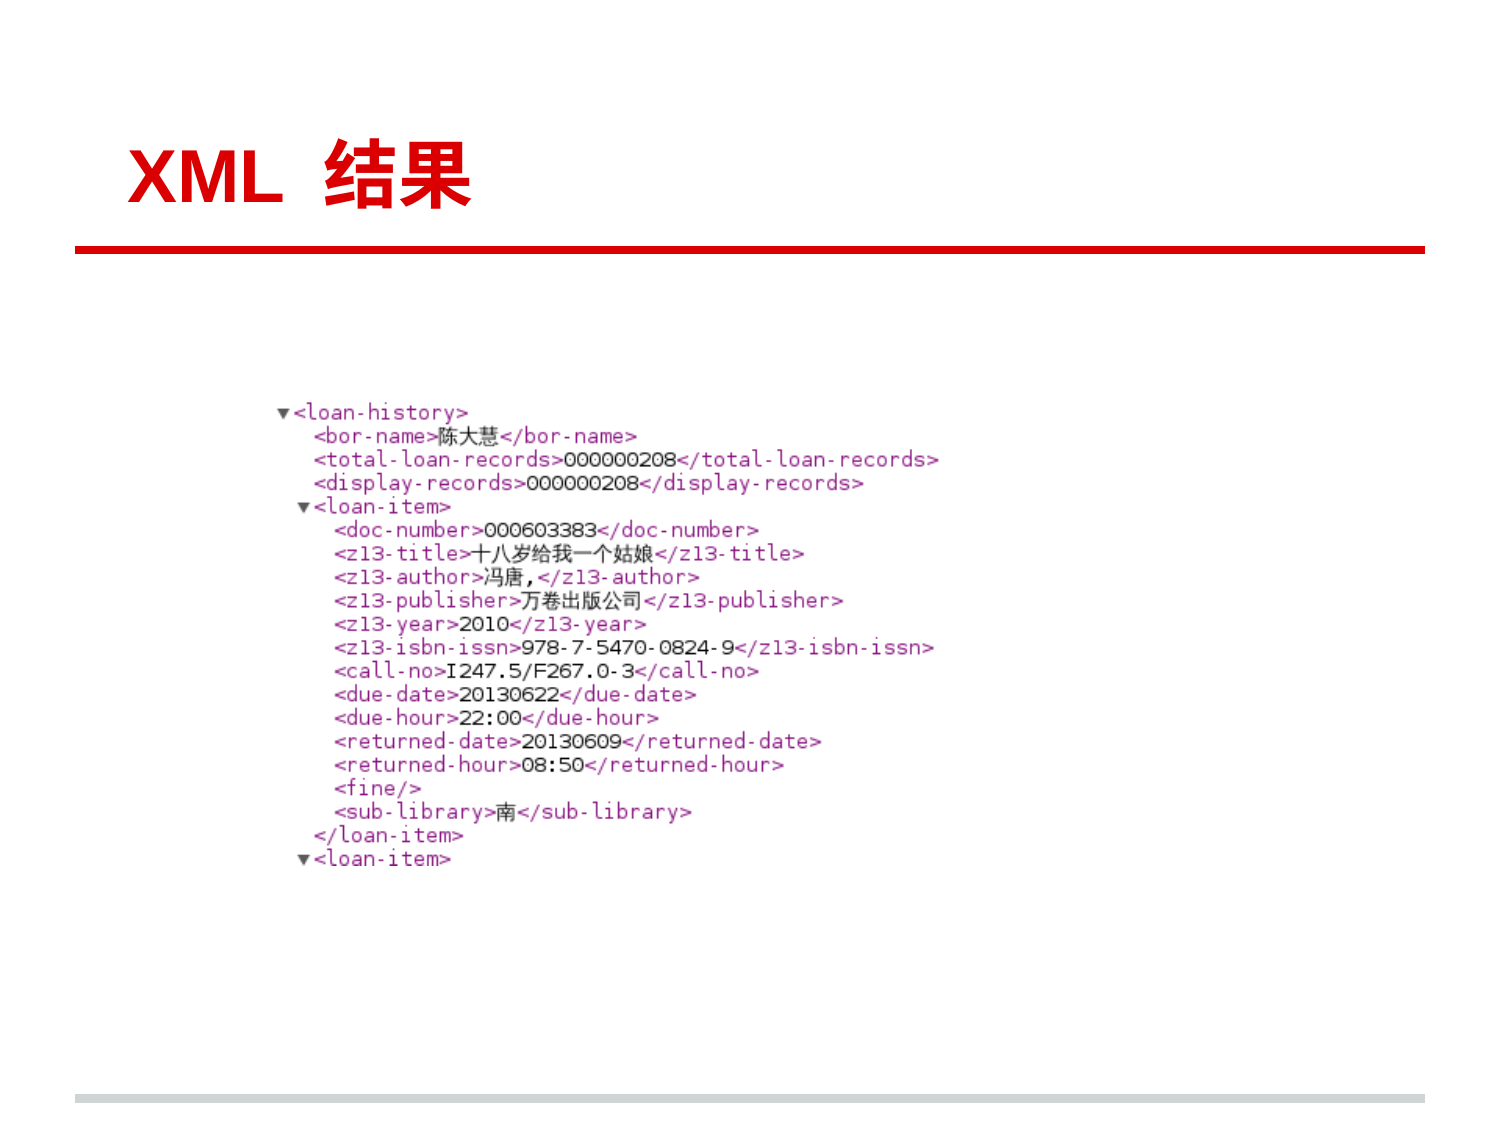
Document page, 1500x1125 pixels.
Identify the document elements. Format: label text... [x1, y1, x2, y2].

text_box [268, 387, 1073, 866]
title XML 结果 [75, 45, 1425, 233]
